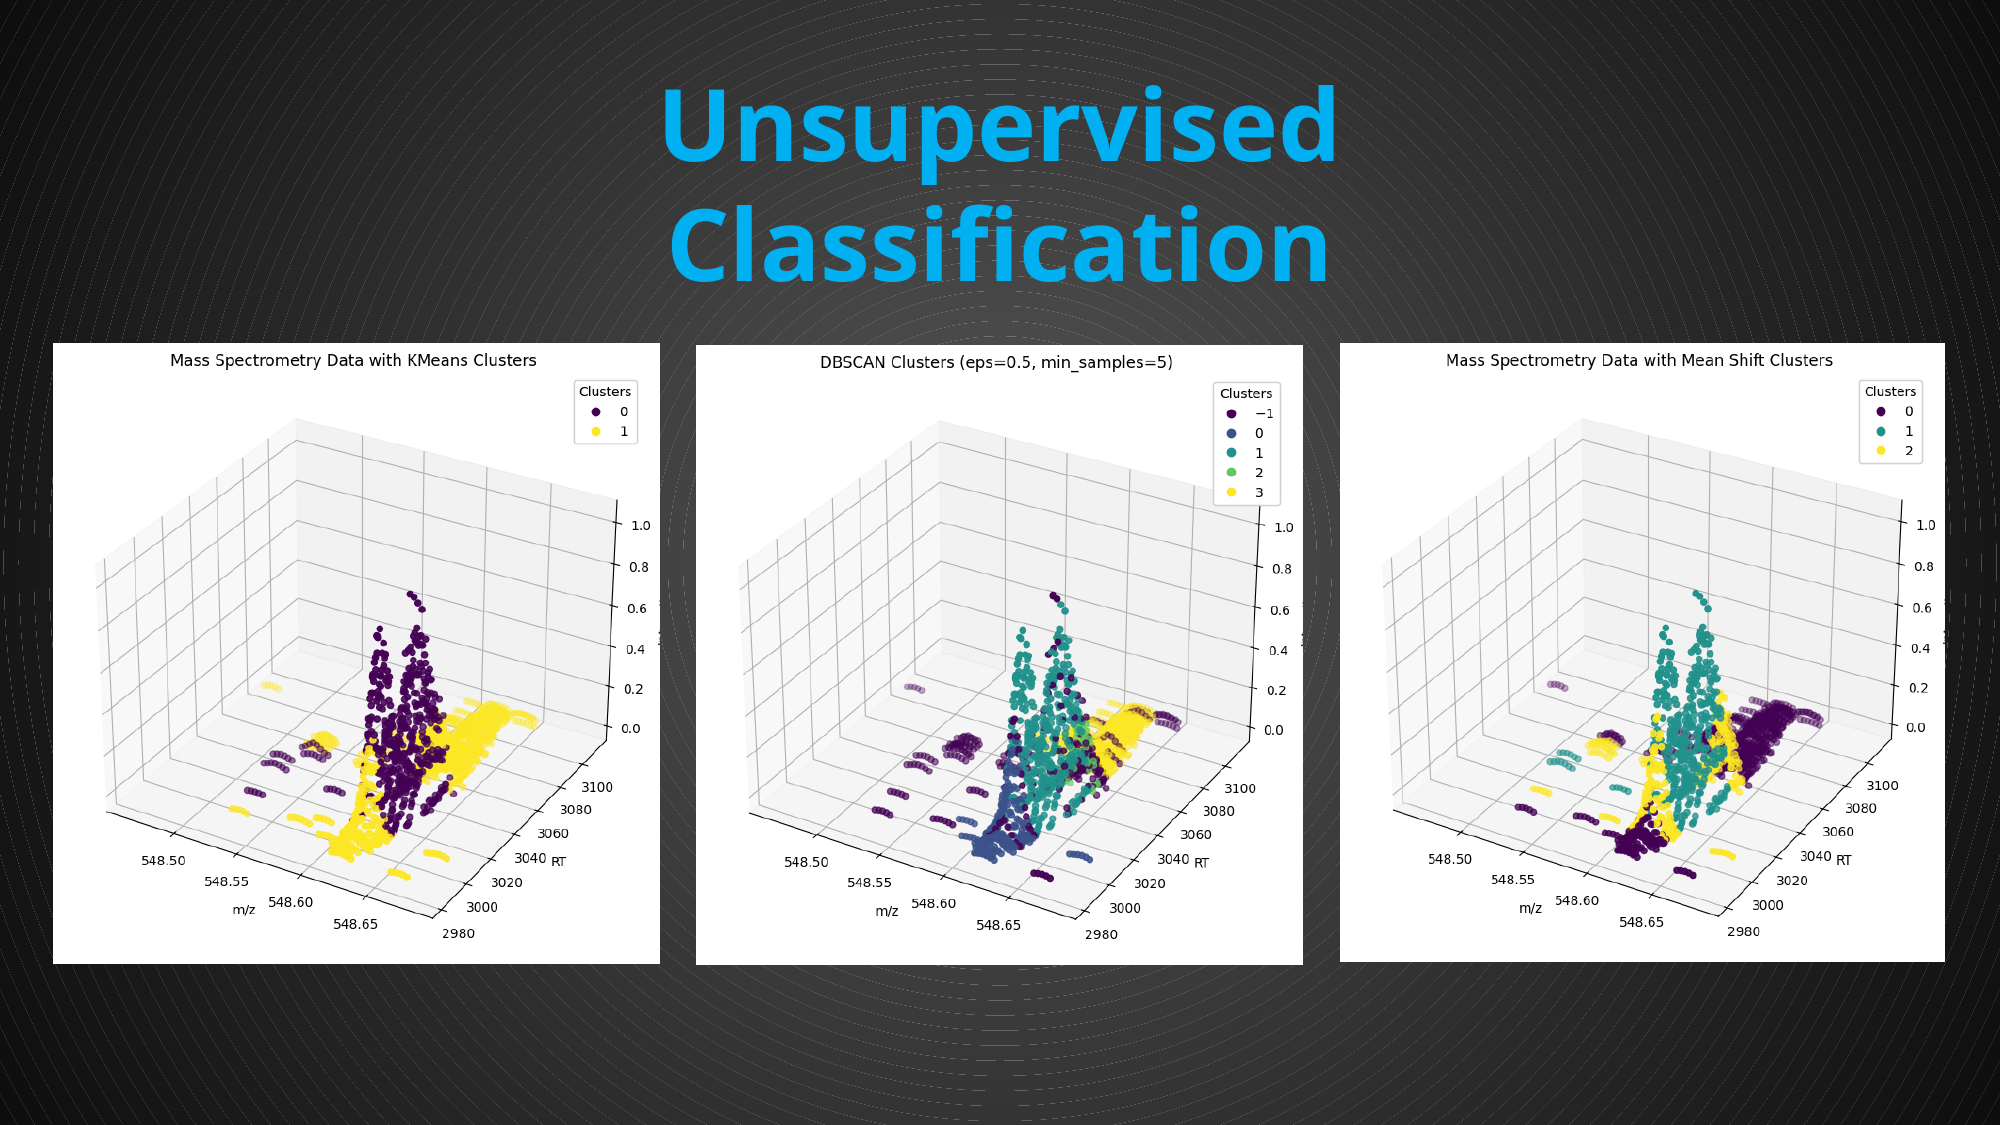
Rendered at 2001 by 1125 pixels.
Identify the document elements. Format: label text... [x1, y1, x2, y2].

picture [1340, 343, 1945, 962]
text_box [1303, 435, 1340, 501]
text_box [660, 435, 696, 501]
picture [696, 345, 1303, 965]
picture [53, 343, 660, 964]
text_box Unsupervised Classification [416, 53, 1583, 309]
